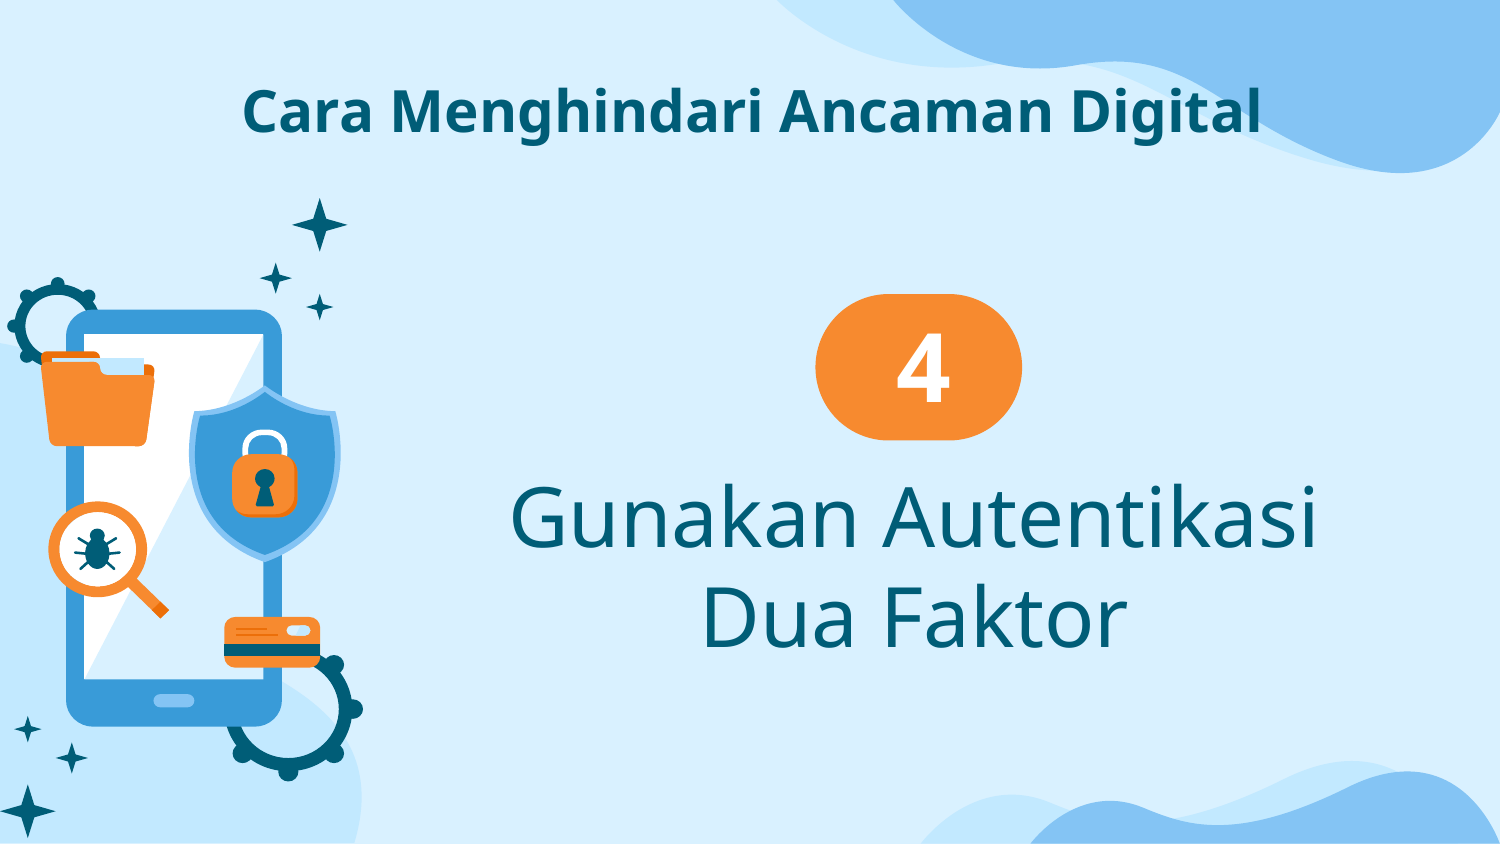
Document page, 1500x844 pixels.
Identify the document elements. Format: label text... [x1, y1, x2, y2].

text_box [0, 197, 371, 839]
title Gunakan Autentikasi Dua Faktor [409, 449, 1420, 712]
text_box Cara Menghindari Ancaman Digital [120, 59, 1385, 171]
title 4 [820, 291, 1028, 438]
text_box [815, 341, 820, 393]
